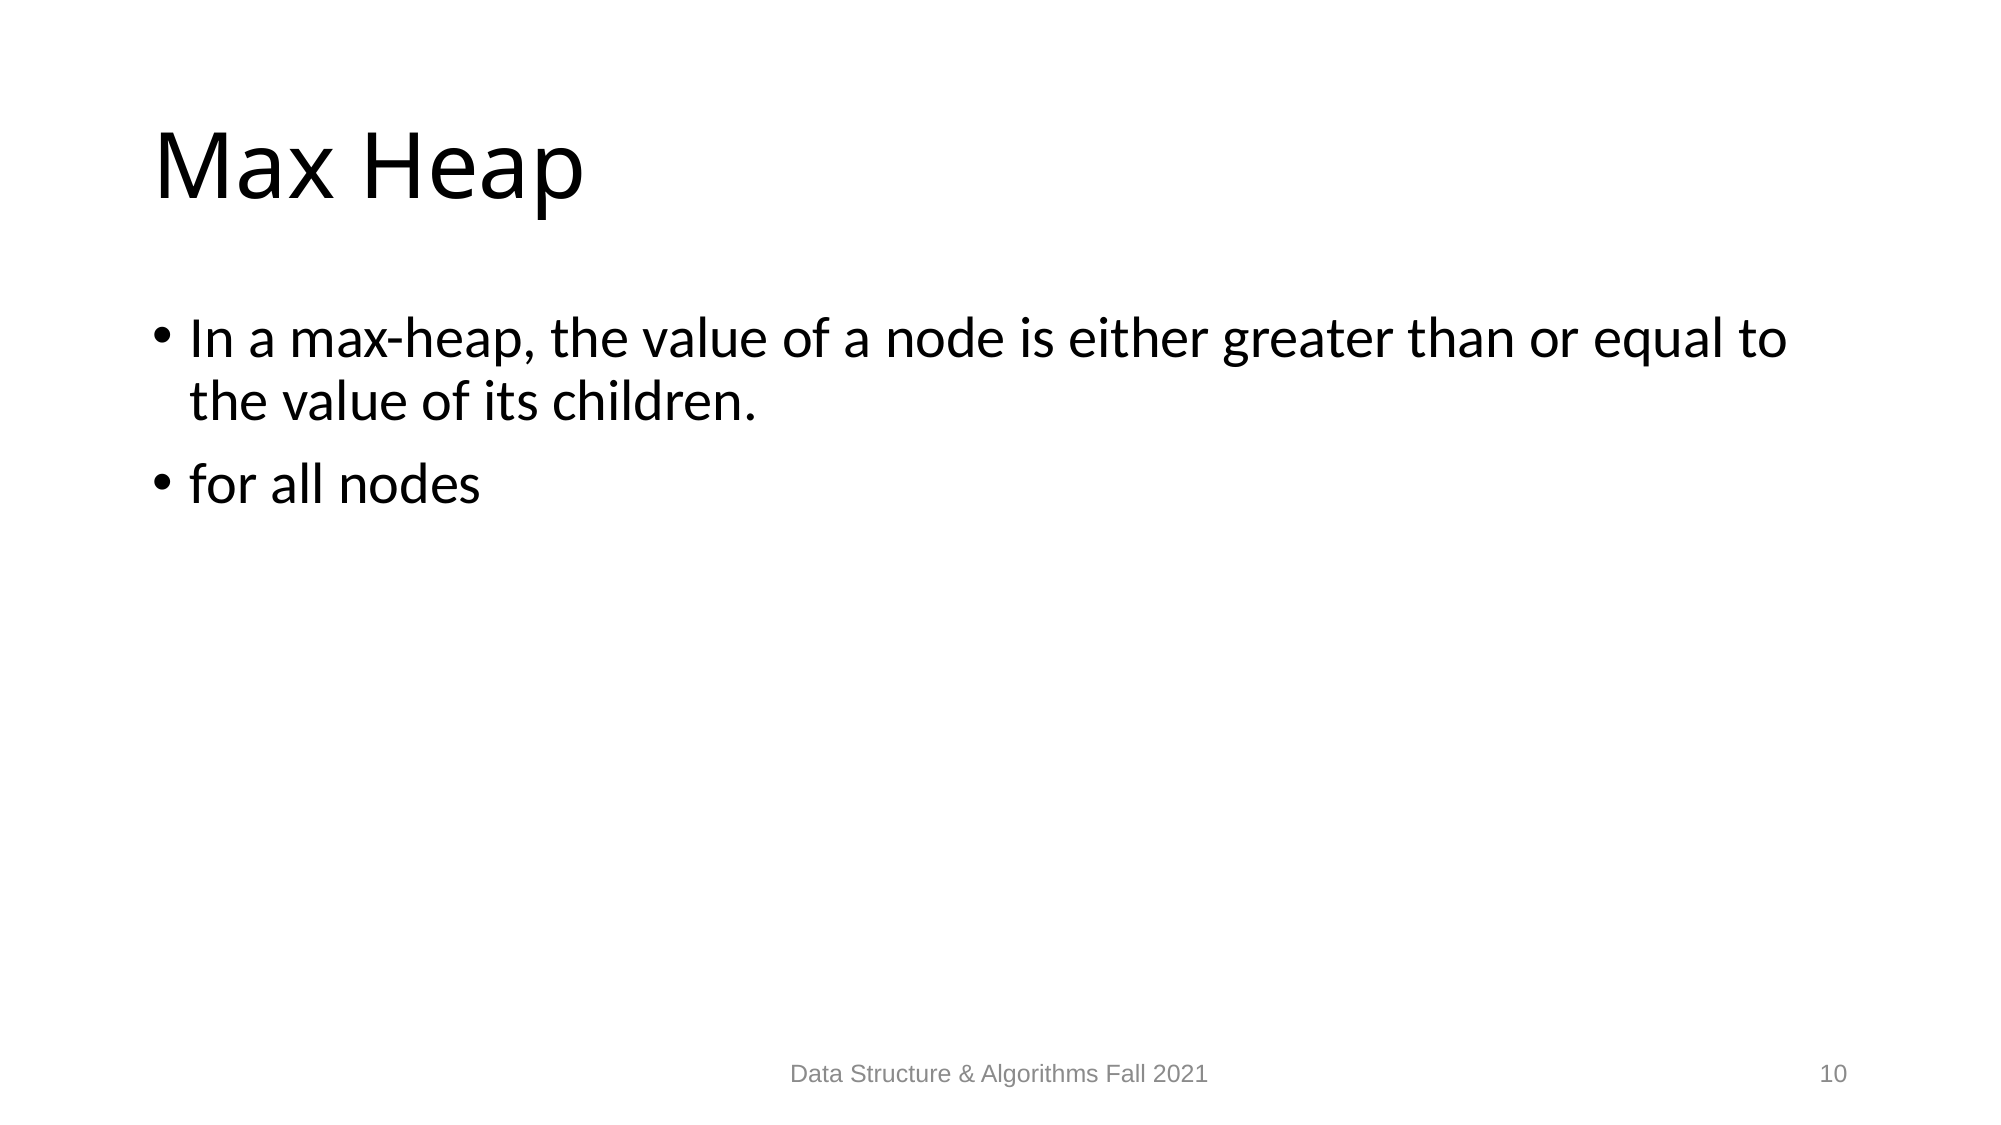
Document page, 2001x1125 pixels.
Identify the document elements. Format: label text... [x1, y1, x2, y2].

footer Data Structure & Algorithms Fall 2021 [662, 1042, 1338, 1103]
title Max Heap [137, 59, 1863, 278]
slide_number 10 [1412, 1042, 1863, 1103]
